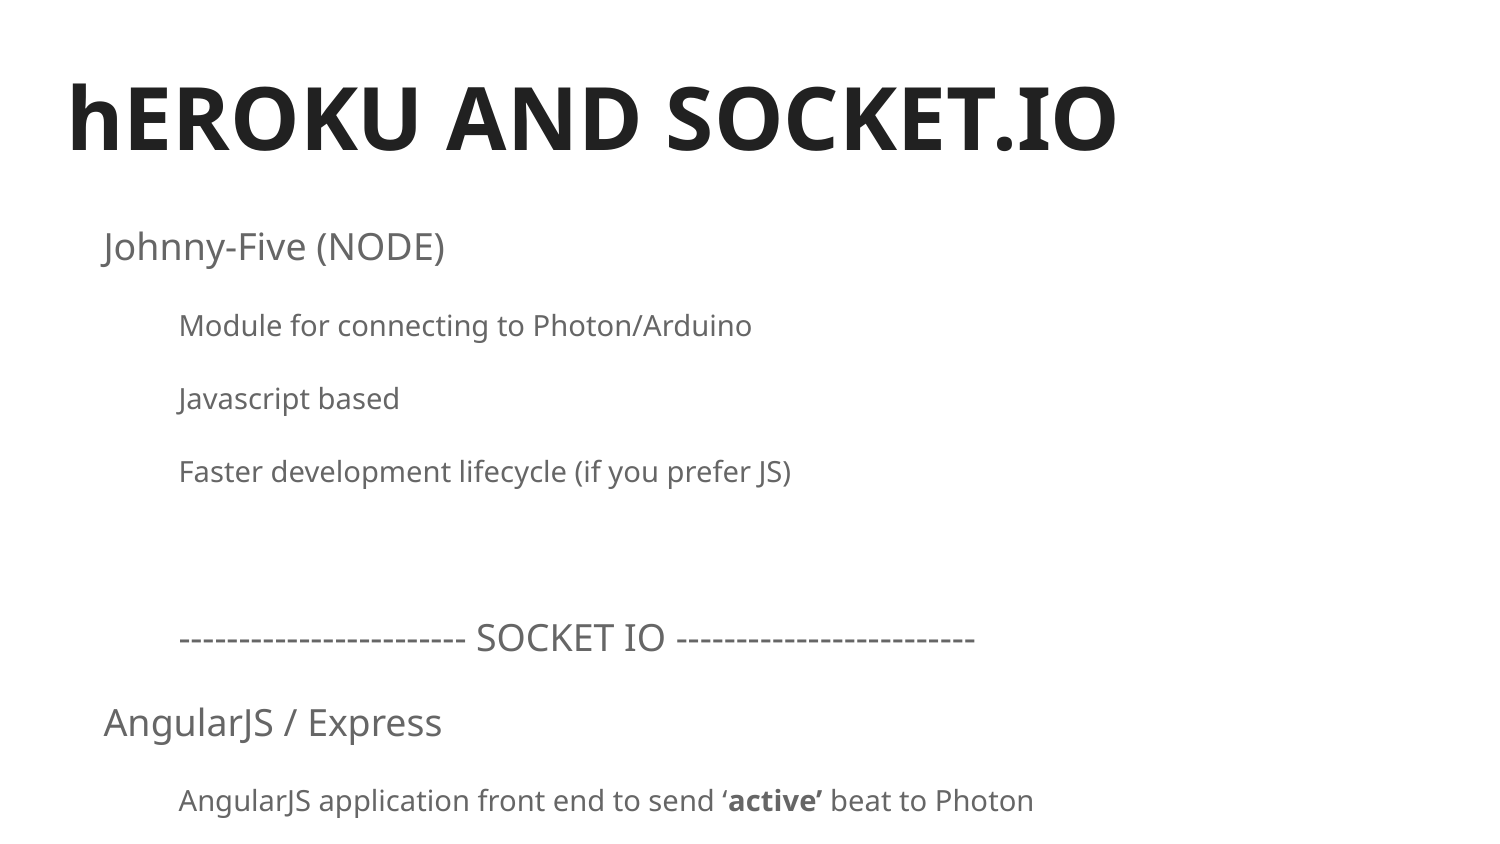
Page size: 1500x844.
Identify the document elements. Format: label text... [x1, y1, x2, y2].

list Johnny-Five (NODE) Module for connecting to Photon/Arduino Javascript based Faster development lifecycle (if you prefer JS) ------------------------ SOCKET IO ------------------------- AngularJS / Express AngularJS application front end to send ‘active’ beat to Photon [51, 201, 1449, 750]
title hEROKU AND SOCKET.IO [51, 48, 1449, 180]
